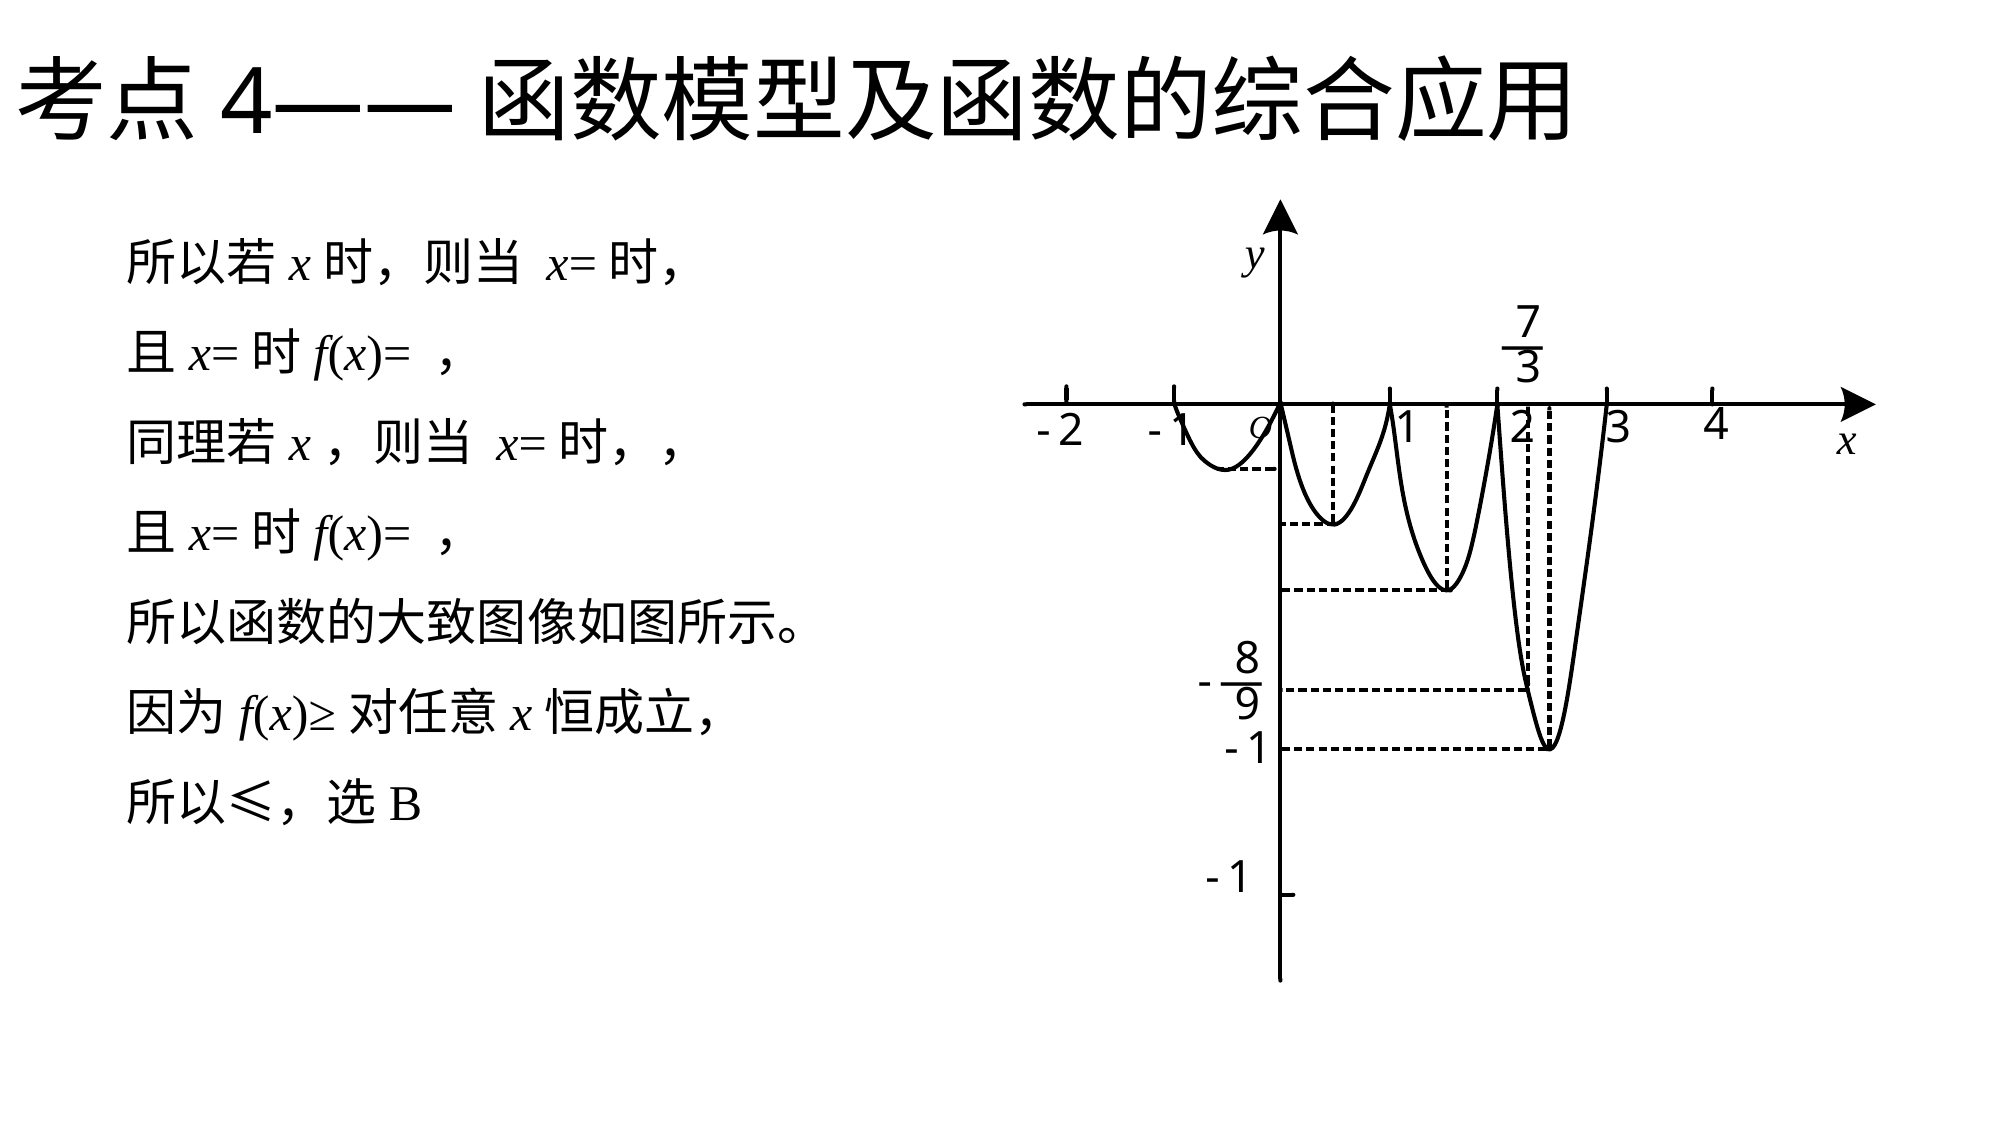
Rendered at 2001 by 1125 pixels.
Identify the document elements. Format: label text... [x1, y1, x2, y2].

text_box 考点4——函数模型及函数的综合应用 [0, 0, 1958, 159]
picture [1008, 193, 1879, 983]
